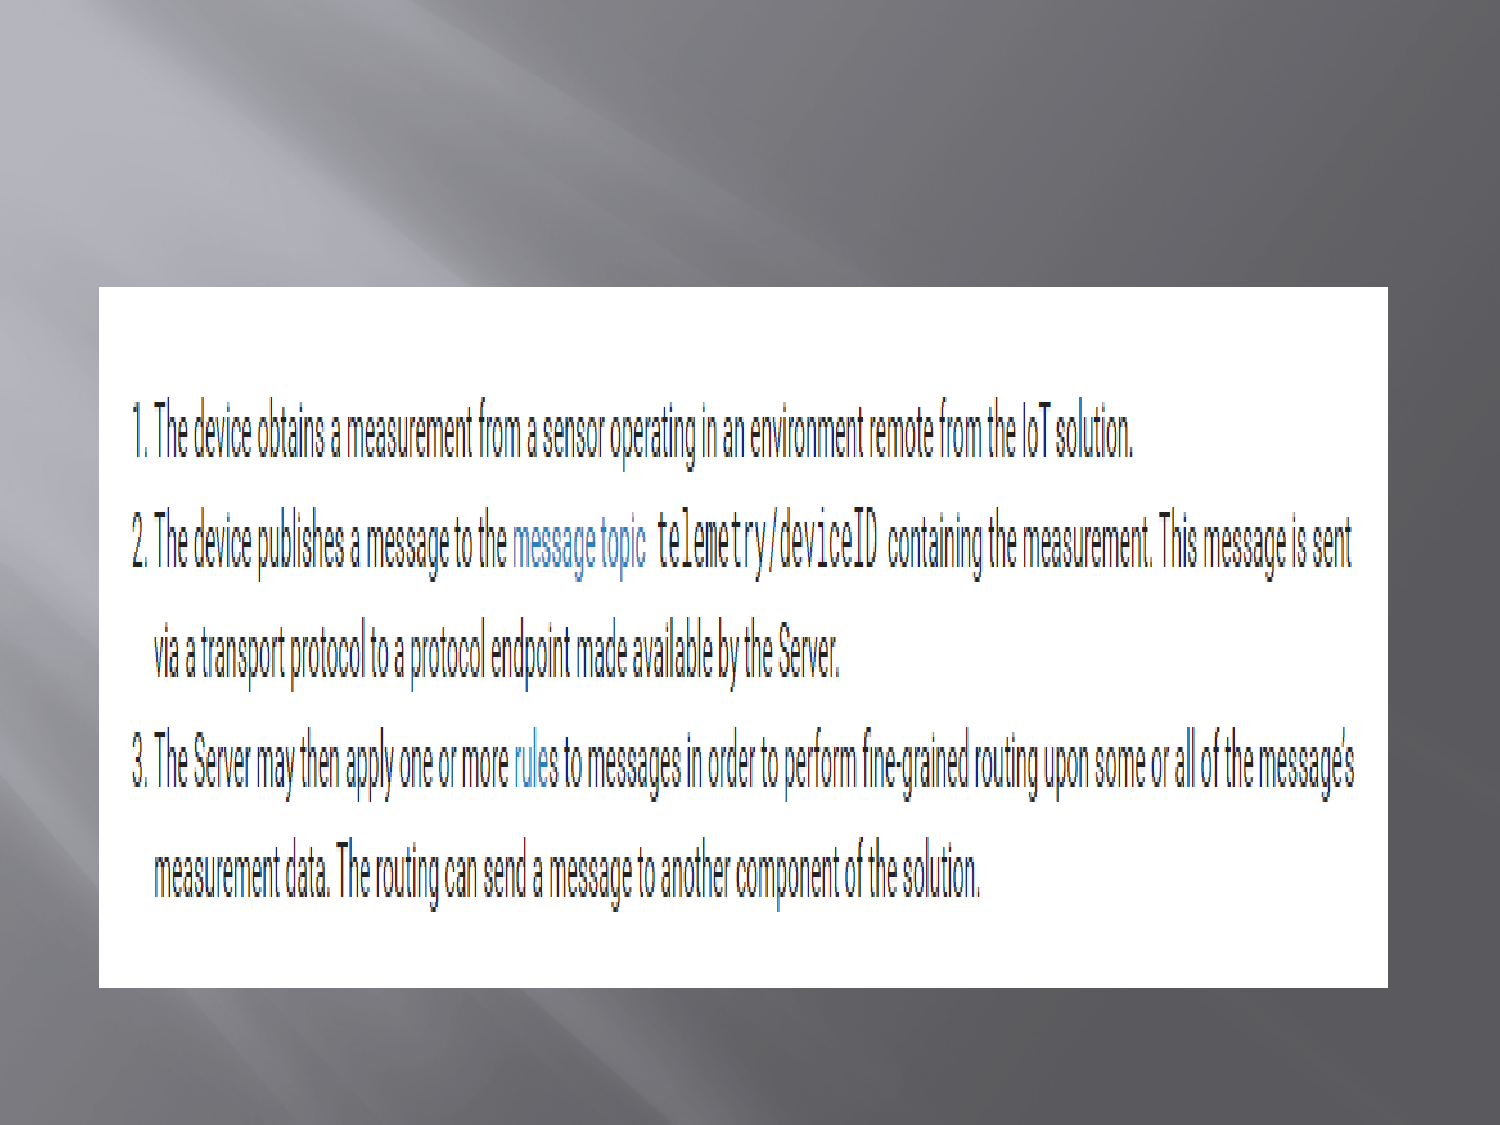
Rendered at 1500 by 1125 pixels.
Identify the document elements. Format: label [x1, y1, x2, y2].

picture [99, 287, 1388, 988]
